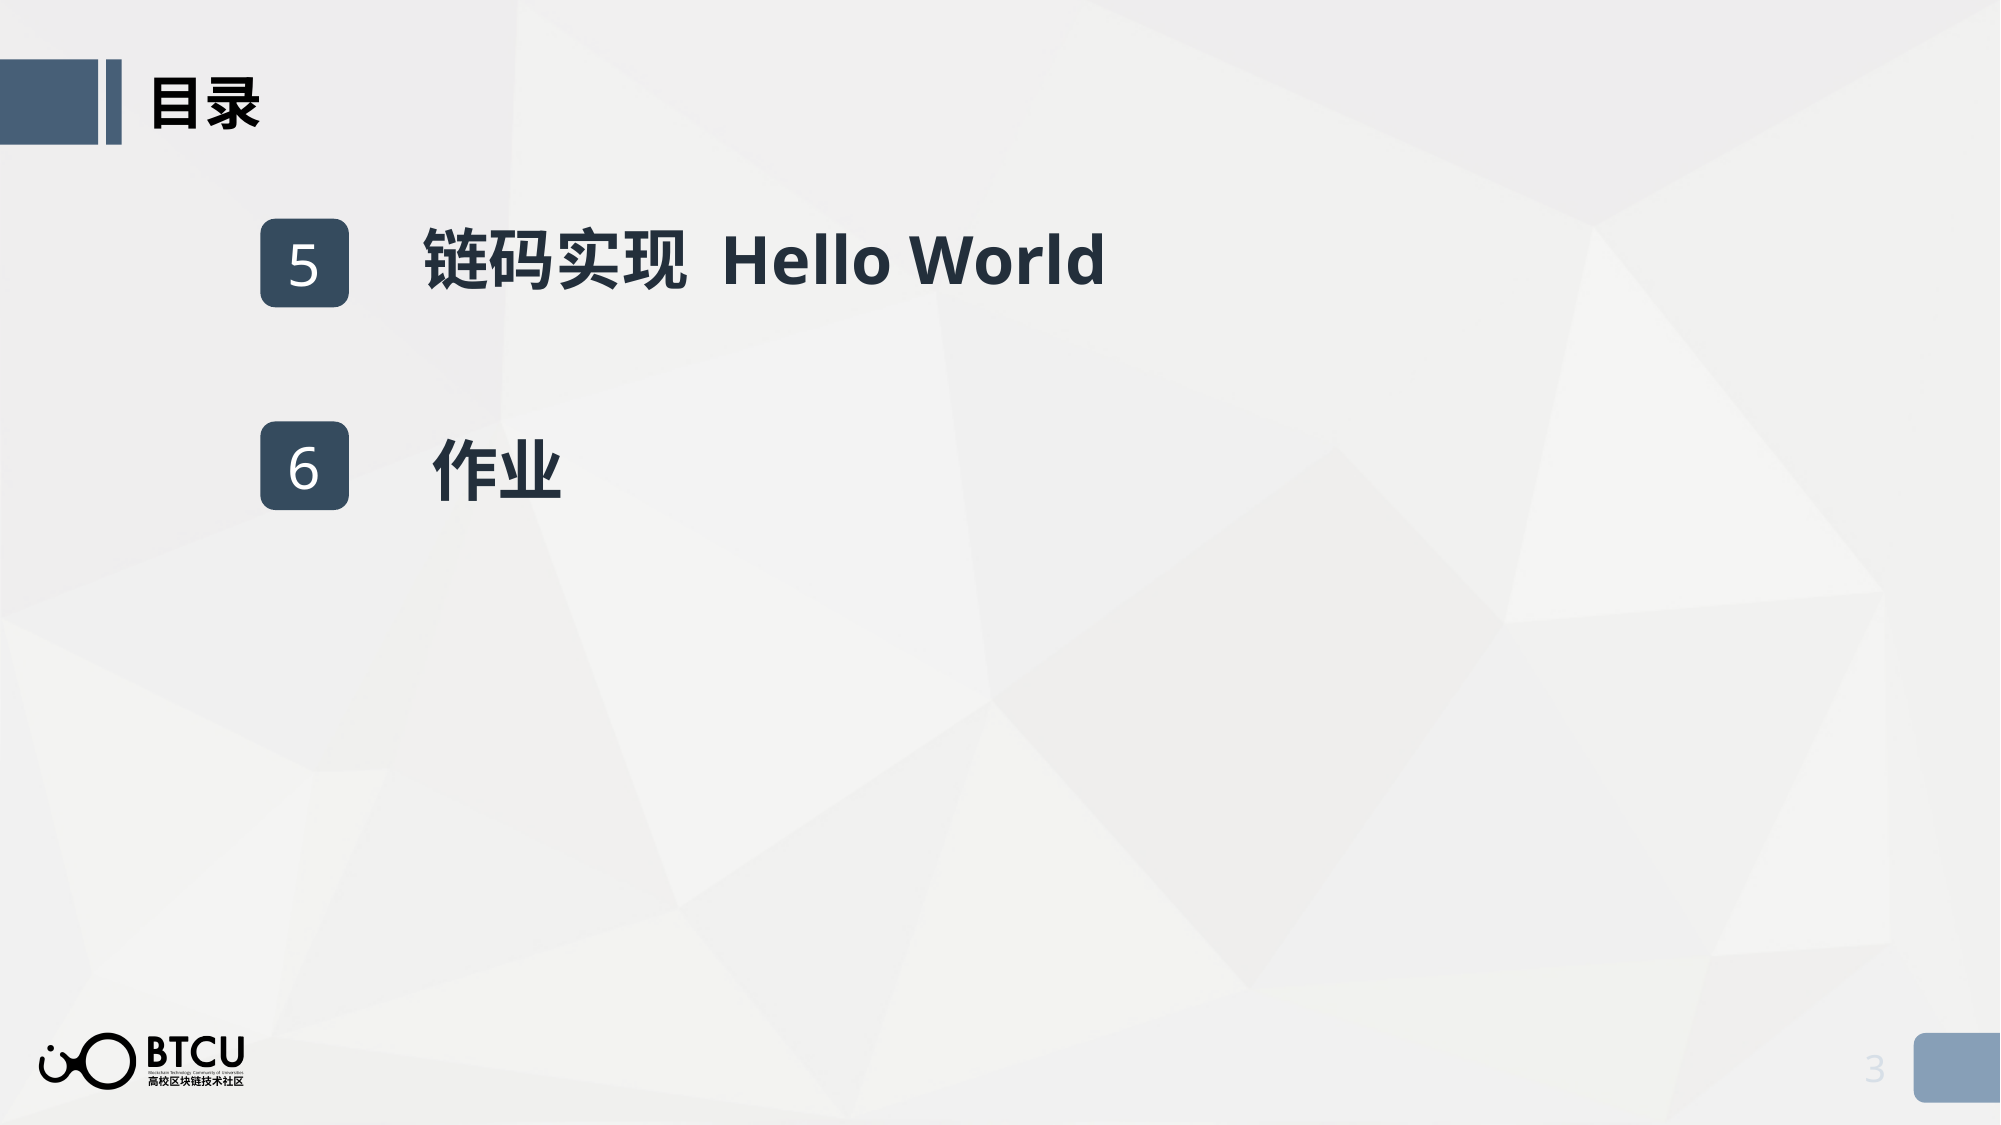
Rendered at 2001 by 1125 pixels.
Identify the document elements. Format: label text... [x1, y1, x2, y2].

text_box 作业 [416, 421, 580, 517]
text_box [106, 59, 122, 145]
picture [18, 997, 274, 1125]
text_box 3 [1849, 1037, 2000, 1104]
text_box [1916, 1032, 2000, 1037]
text_box 目录 [132, 58, 279, 144]
text_box 5 [260, 218, 349, 308]
text_box 链码实现 Hello World [415, 210, 1732, 316]
text_box 6 [260, 421, 349, 511]
text_box [0, 59, 99, 145]
